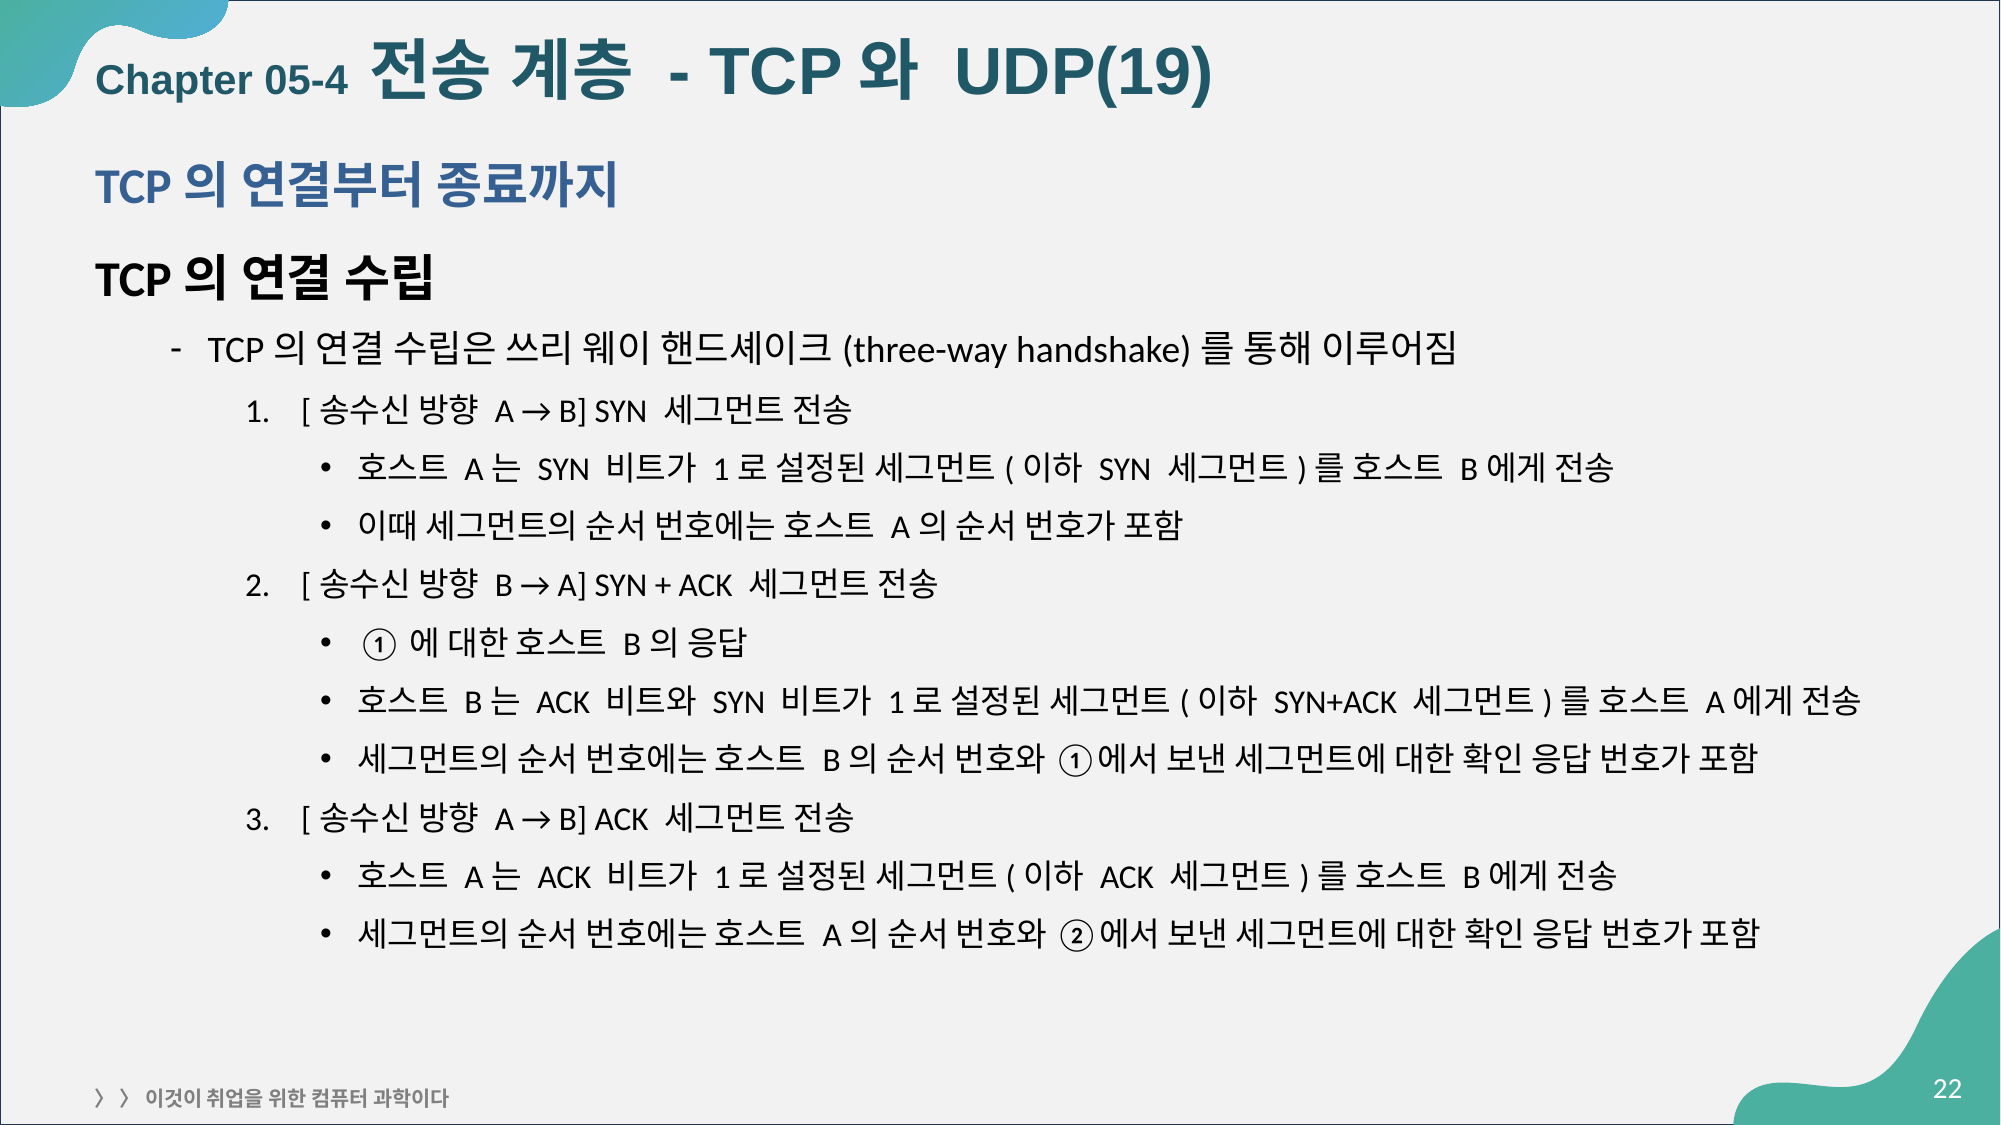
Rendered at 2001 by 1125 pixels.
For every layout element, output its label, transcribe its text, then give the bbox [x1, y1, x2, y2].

title Chapter 05-4 전송 계층 - TCP와 UDP(19) [79, 17, 1931, 128]
footer 〉 〉 이것이 취업을 위한 컴퓨터 과학이다 [79, 1078, 755, 1114]
list TCP의 연결부터 종료까지 TCP의 연결 수립 TCP의 연결 수립은 쓰리 웨이 핸드셰이크(three-way handshake)를 통해 이루어짐 [송수신 방향 A → B] SYN 세그먼트 전송 호스트 A는 SYN 비트가 1로 설정된 세그먼트(이하 SYN 세그먼트)를 호스트 B에게 전송 이때 세그먼트의 순서 번호에는 호스트 A의 순서 번호가 포함 [송수신 방향 B → A] SYN + ACK 세그먼트 전송 ①에 대한 호스트 B의 응답 호스트 B는 ACK 비트와 SYN 비트가 1로 설정된 세그먼트(이하 SYN+ACK 세그먼트)를 호스트 A에게 전송 세그먼트의 순서 번호에는 호스트 B의 순서 번호와 ①에서 보낸 세그먼트에 대한 확인 응답 번호가 포함 [송수신 방향 A → B] ACK 세그먼트 전송 호스트 A는 ACK 비트가 1로 설정된 세그먼트(이하 ACK 세그먼트)를 호스트 B에게 전송 세그먼트의 순서 번호에는 호스트 A의 순서 번호와 ②에서 보낸 세그먼트에 대한 확인 응답 번호가 포함 [79, 133, 1946, 1035]
slide_number ‹#› [1917, 1061, 1984, 1122]
